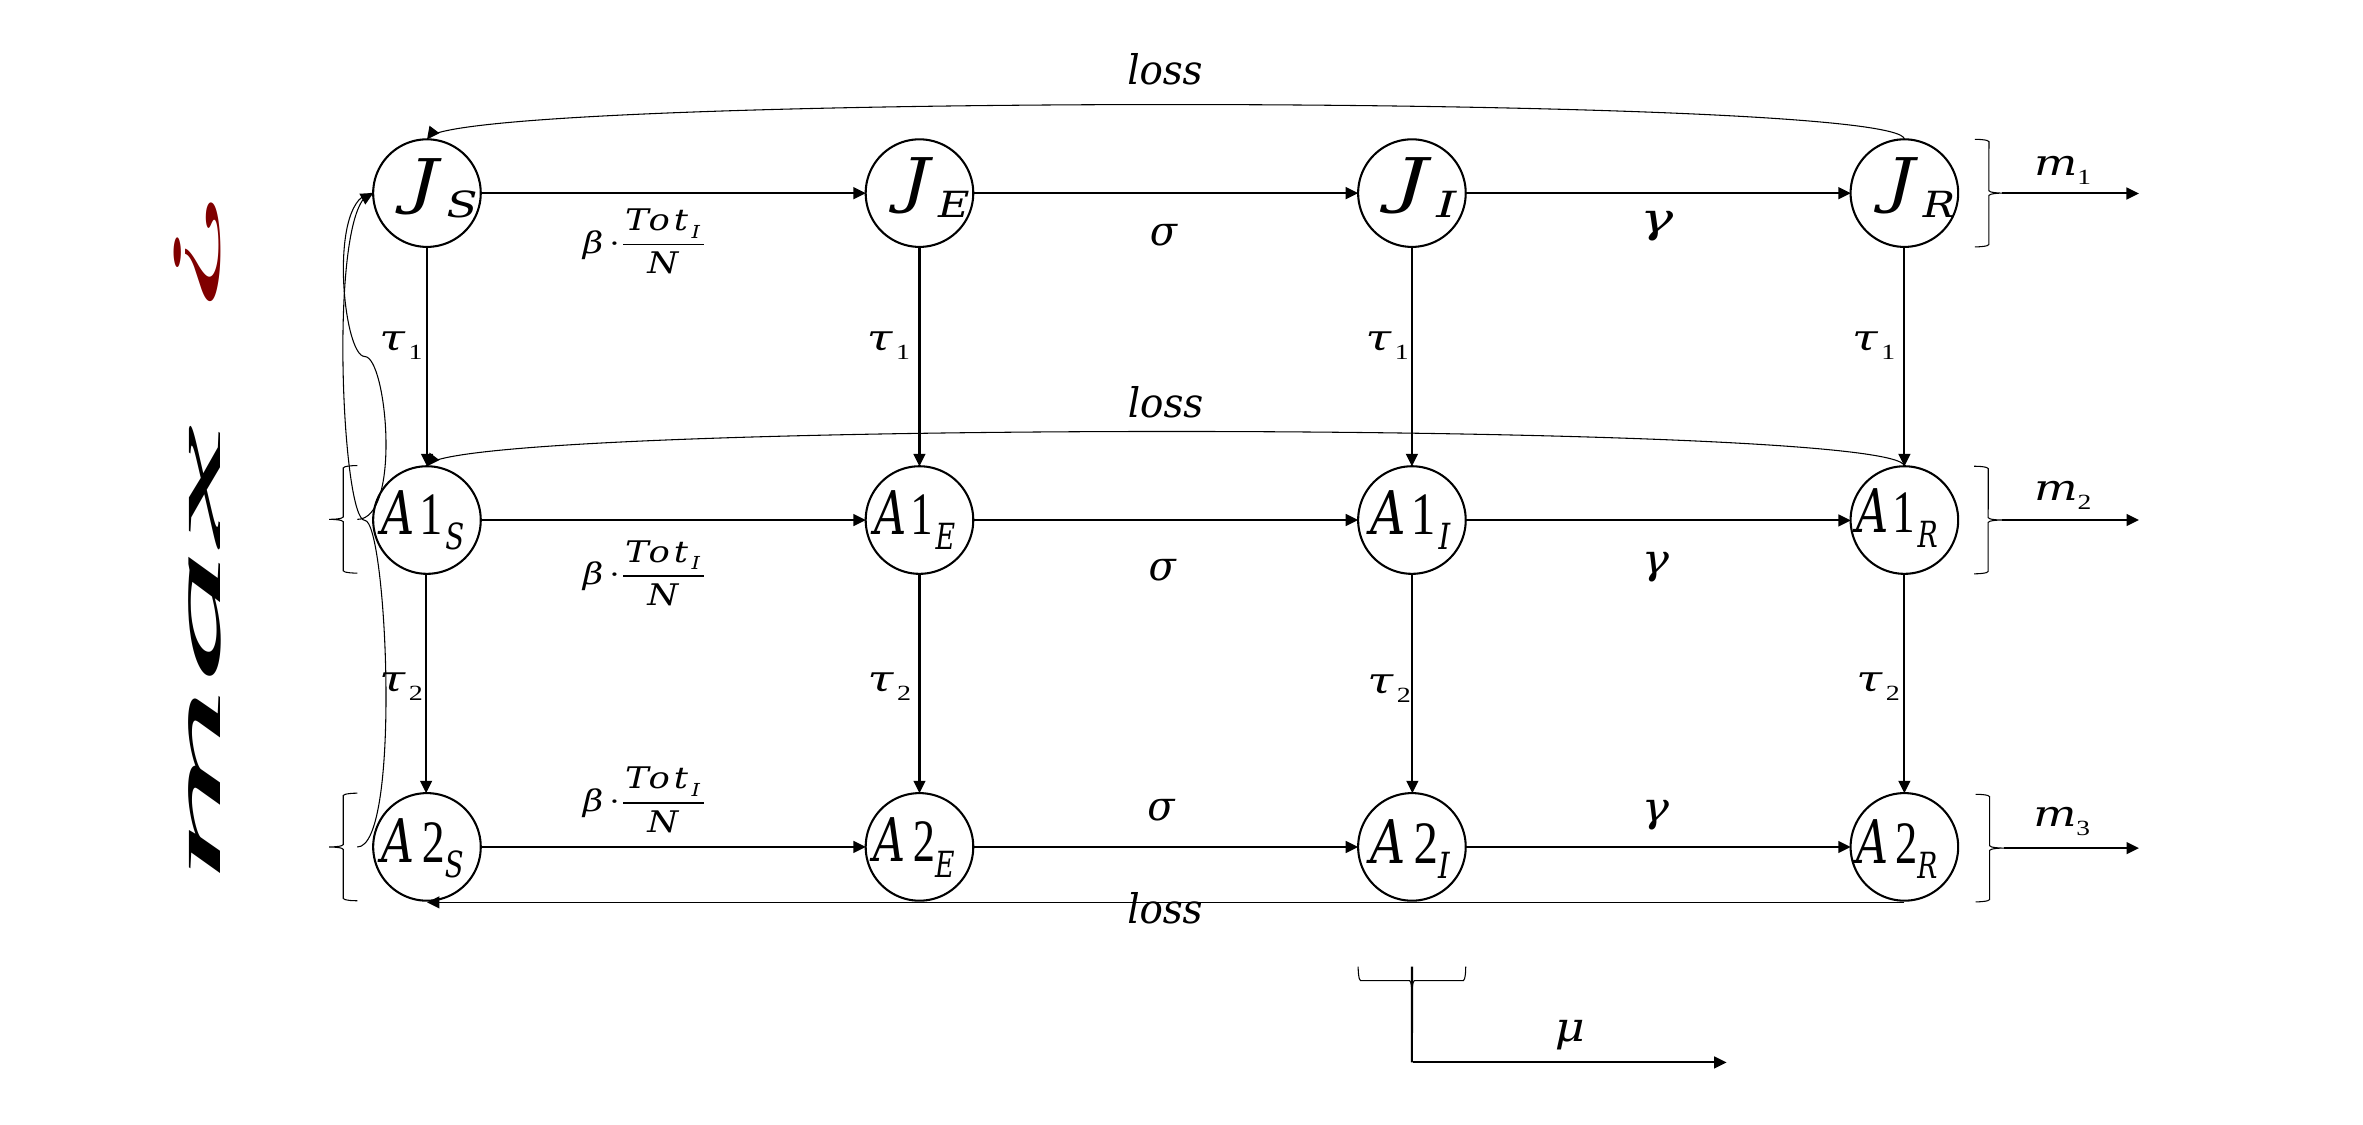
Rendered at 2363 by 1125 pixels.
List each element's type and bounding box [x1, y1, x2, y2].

text_box [1849, 138, 1960, 248]
text_box [1357, 138, 1467, 248]
text_box [1357, 792, 1467, 902]
text_box [1849, 792, 1960, 902]
text_box [372, 792, 482, 902]
text_box [372, 138, 482, 248]
text_box [1357, 465, 1467, 575]
text_box [1974, 138, 2002, 248]
text_box [864, 792, 975, 902]
text_box [329, 193, 374, 520]
text_box [864, 465, 975, 575]
text_box [1849, 465, 1960, 575]
text_box [329, 847, 358, 902]
text_box [374, 465, 482, 575]
text_box [864, 138, 975, 248]
text_box [1414, 966, 1467, 983]
text_box [1974, 465, 2002, 575]
text_box [1975, 793, 2003, 903]
text_box [1357, 966, 1410, 983]
text_box [329, 520, 374, 847]
